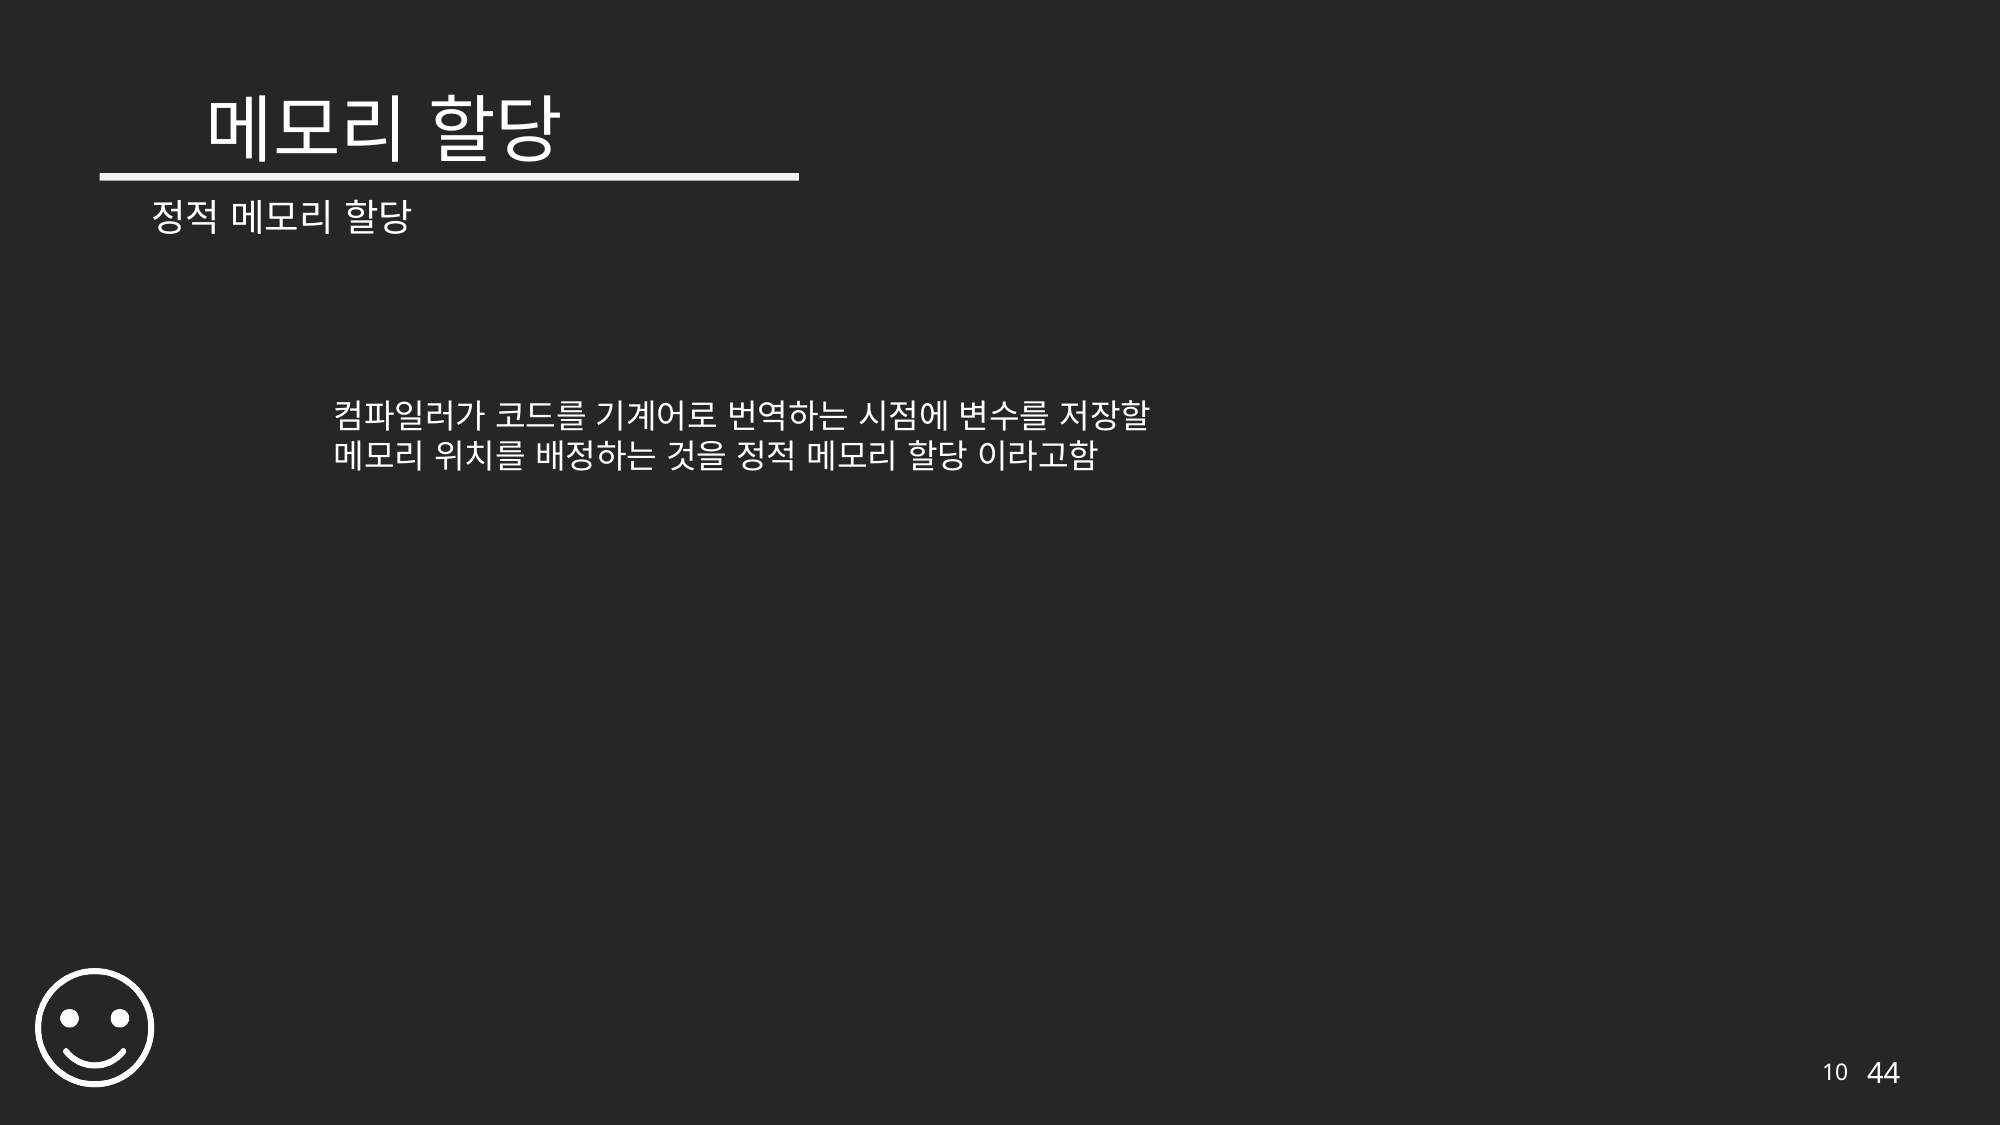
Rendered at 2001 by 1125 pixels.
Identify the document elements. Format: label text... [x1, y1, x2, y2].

slide_number 10 [1674, 1042, 1864, 1103]
picture [19, 952, 170, 1103]
text_box [98, 172, 801, 182]
text_box 정적 메모리 할당 [136, 186, 651, 247]
text_box 컴파일러가 코드를 기계어로 번역하는 시점에 변수를 저장할 메모리 위치를 배정하는 것을 정적 메모리 할당 이라고함 [319, 387, 1176, 483]
title 메모리 할당 [99, 85, 670, 172]
